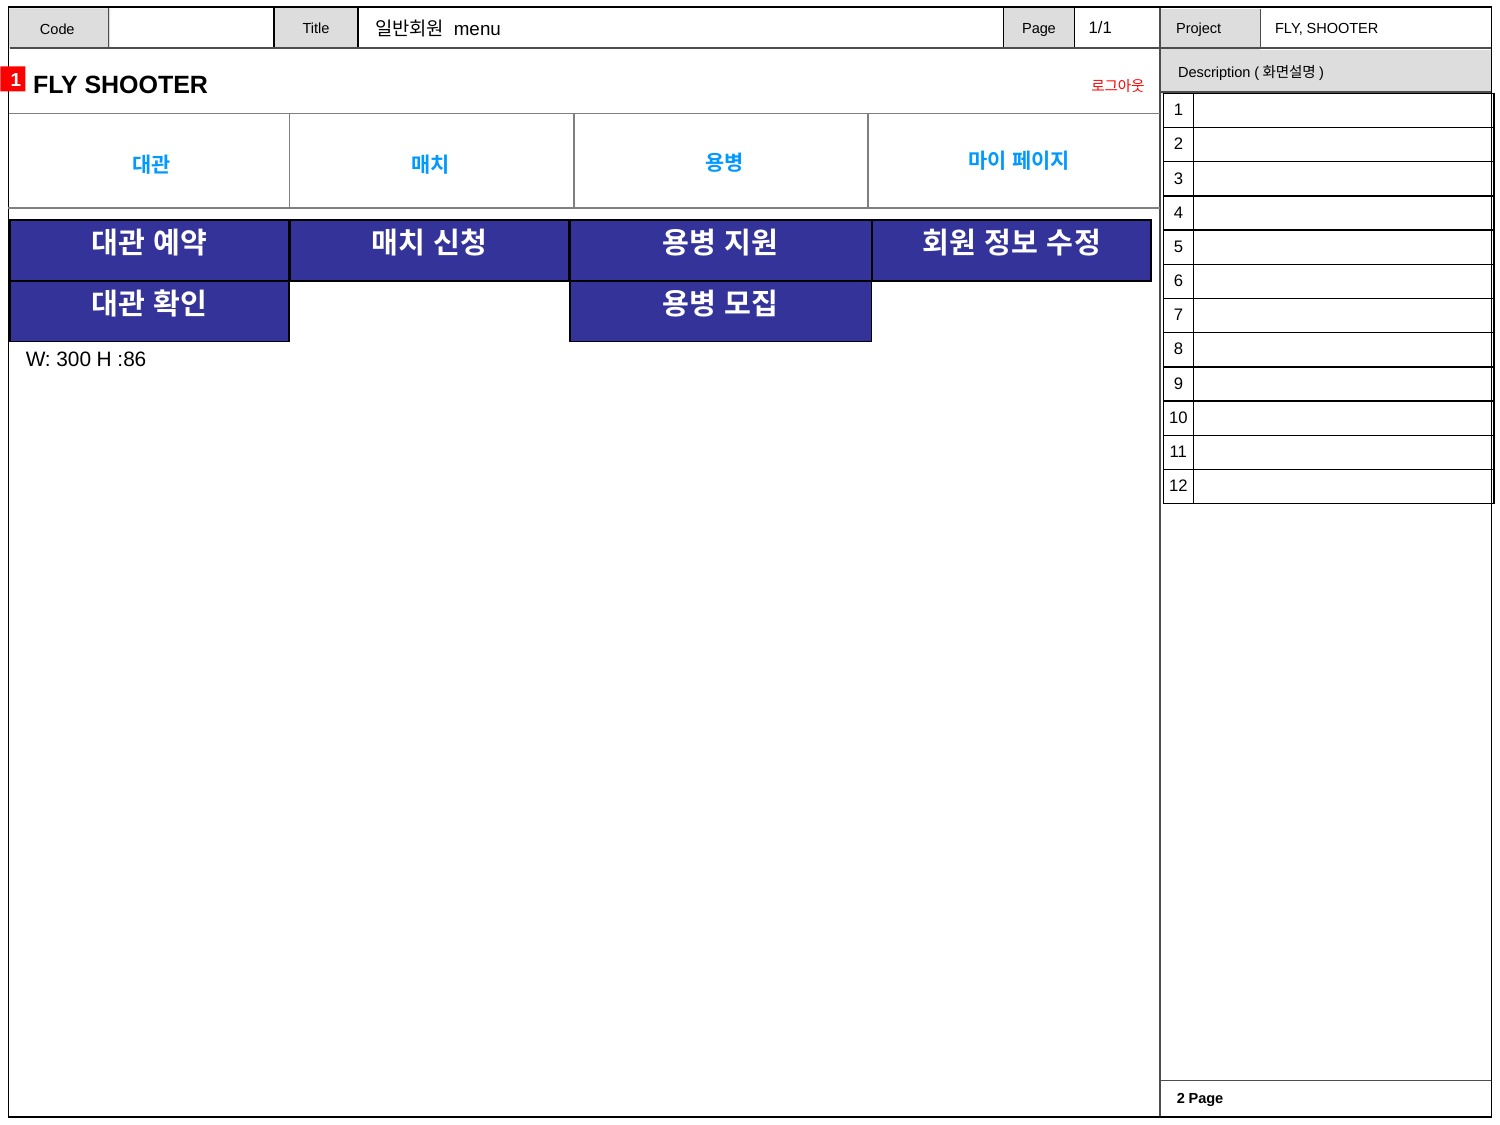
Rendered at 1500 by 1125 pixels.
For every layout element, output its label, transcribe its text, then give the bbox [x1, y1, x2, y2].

table_cell 4 [1164, 197, 1193, 229]
table_cell 2 [1164, 128, 1193, 161]
text_box 1 [0, 64, 27, 93]
text_box [112, 7, 266, 47]
table_header 1 [1164, 94, 1193, 127]
table_cell [1194, 470, 1493, 503]
table_cell [1194, 402, 1493, 435]
text_box 일반회원 menu [360, 8, 998, 47]
table_cell 7 [1164, 299, 1193, 332]
table_header 용병 지원 [571, 221, 871, 280]
table_cell 12 [1164, 470, 1193, 503]
table_header 회원 정보 수정 [873, 221, 1150, 280]
table_cell [1194, 368, 1493, 400]
table_cell [1194, 333, 1493, 366]
table_header 대관 예약 [11, 221, 288, 280]
table_cell 5 [1164, 231, 1193, 264]
table_cell 6 [1164, 265, 1193, 298]
table_header [1194, 94, 1493, 127]
table_cell [1194, 299, 1493, 332]
table_cell [1194, 231, 1493, 264]
text_box 1/1 [1073, 7, 1152, 47]
table_cell [1194, 128, 1493, 161]
table_cell 3 [1164, 162, 1193, 195]
table_header 매치 신청 [291, 221, 568, 280]
text_box W: 300 H :86 [11, 338, 189, 378]
table_cell 9 [1164, 368, 1193, 400]
table_cell [1194, 162, 1493, 195]
table_cell 11 [1164, 436, 1193, 469]
table_cell 10 [1164, 402, 1193, 435]
table_cell 용병 모집 [571, 282, 871, 341]
table_cell [1194, 436, 1493, 469]
table_cell 대관 확인 [11, 282, 288, 341]
table_cell [1194, 265, 1493, 298]
table_cell 8 [1164, 333, 1193, 366]
table_cell [1194, 197, 1493, 229]
